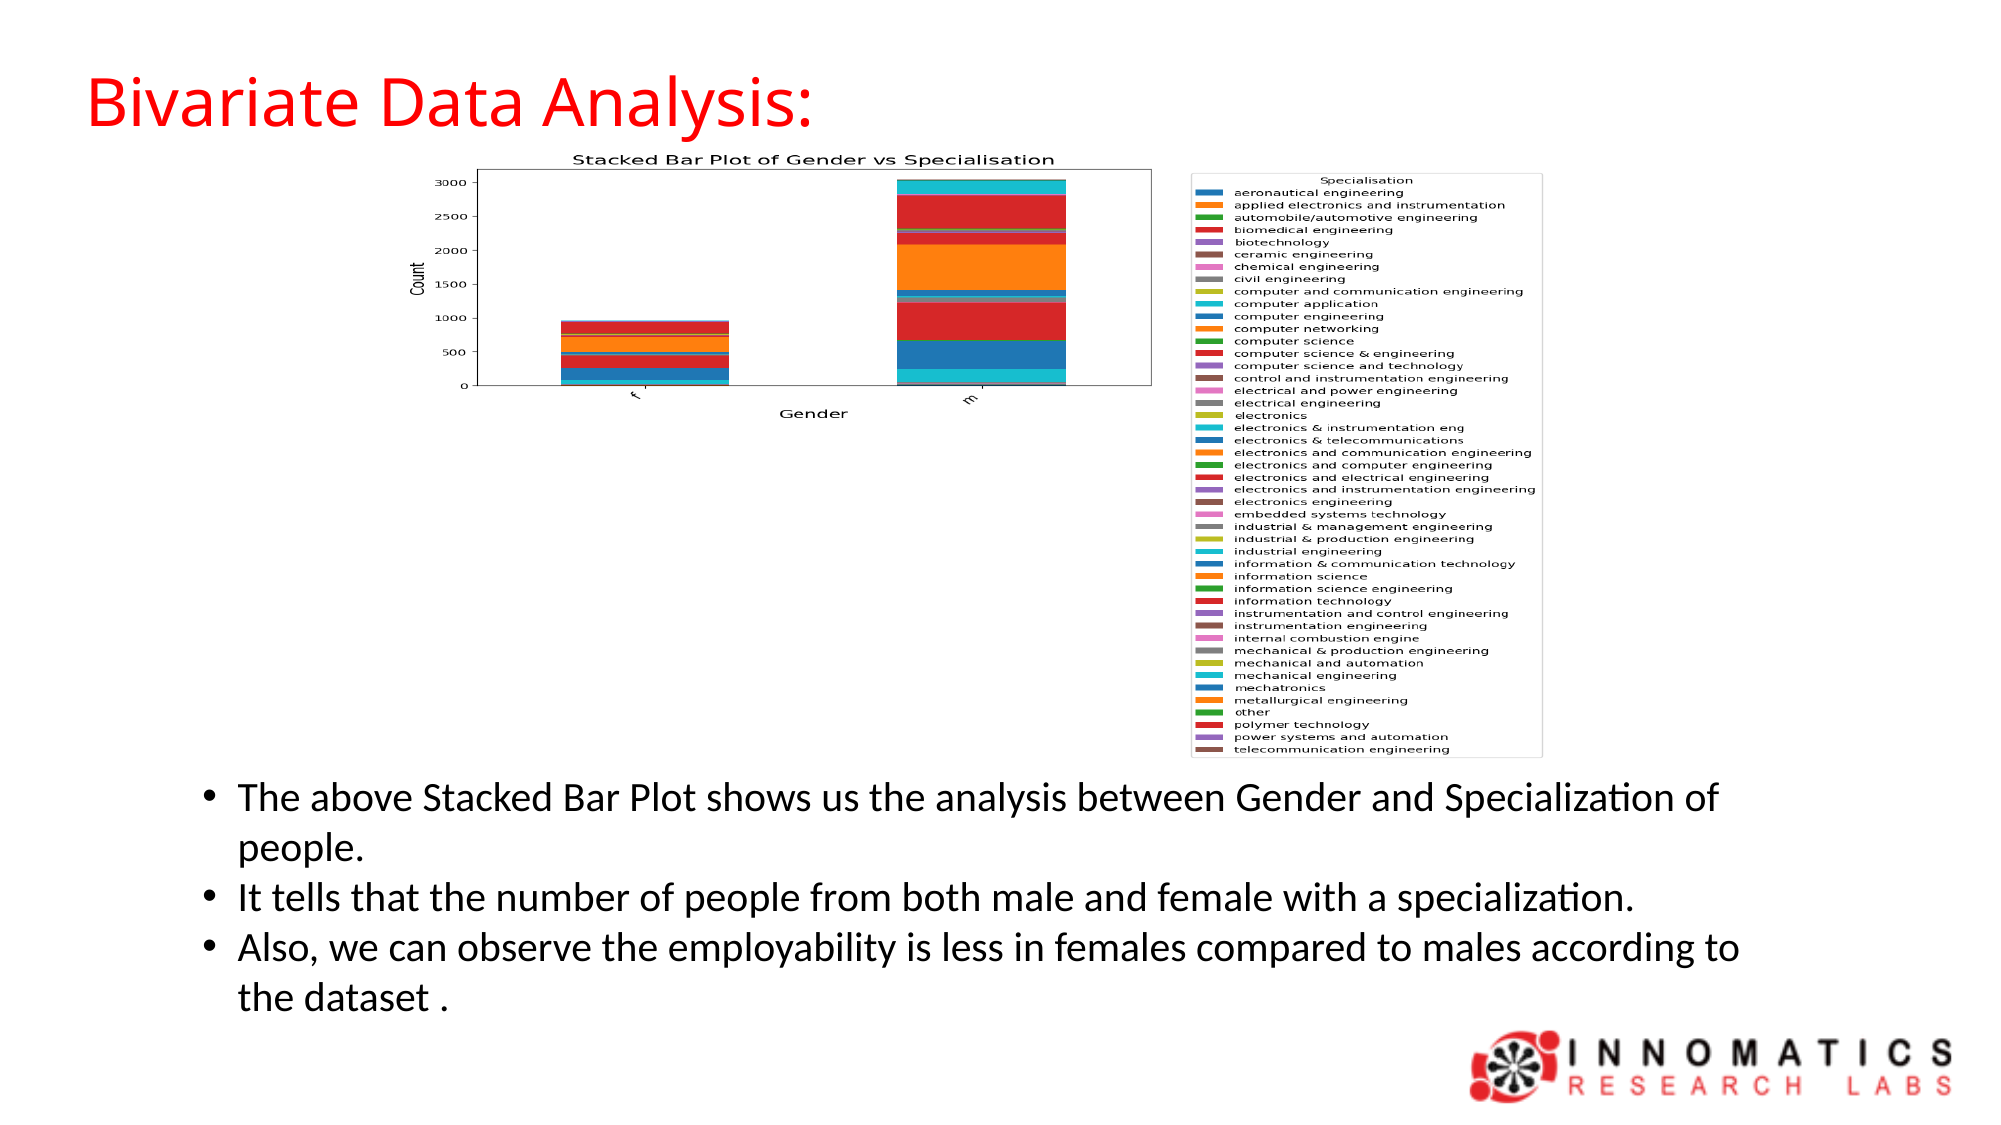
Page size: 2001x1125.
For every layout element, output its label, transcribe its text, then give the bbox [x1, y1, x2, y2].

text_box The above Stacked Bar Plot shows us the analysis between Gender and Specialization of people. It tells that the number of people from both male and female with a specialization. Also, we can observe the employability is less in females compared to males according to the dataset . [187, 762, 1800, 1028]
picture [1445, 1014, 1975, 1125]
text_box Bivariate Data Analysis: [70, 68, 1071, 148]
picture [399, 149, 1551, 763]
